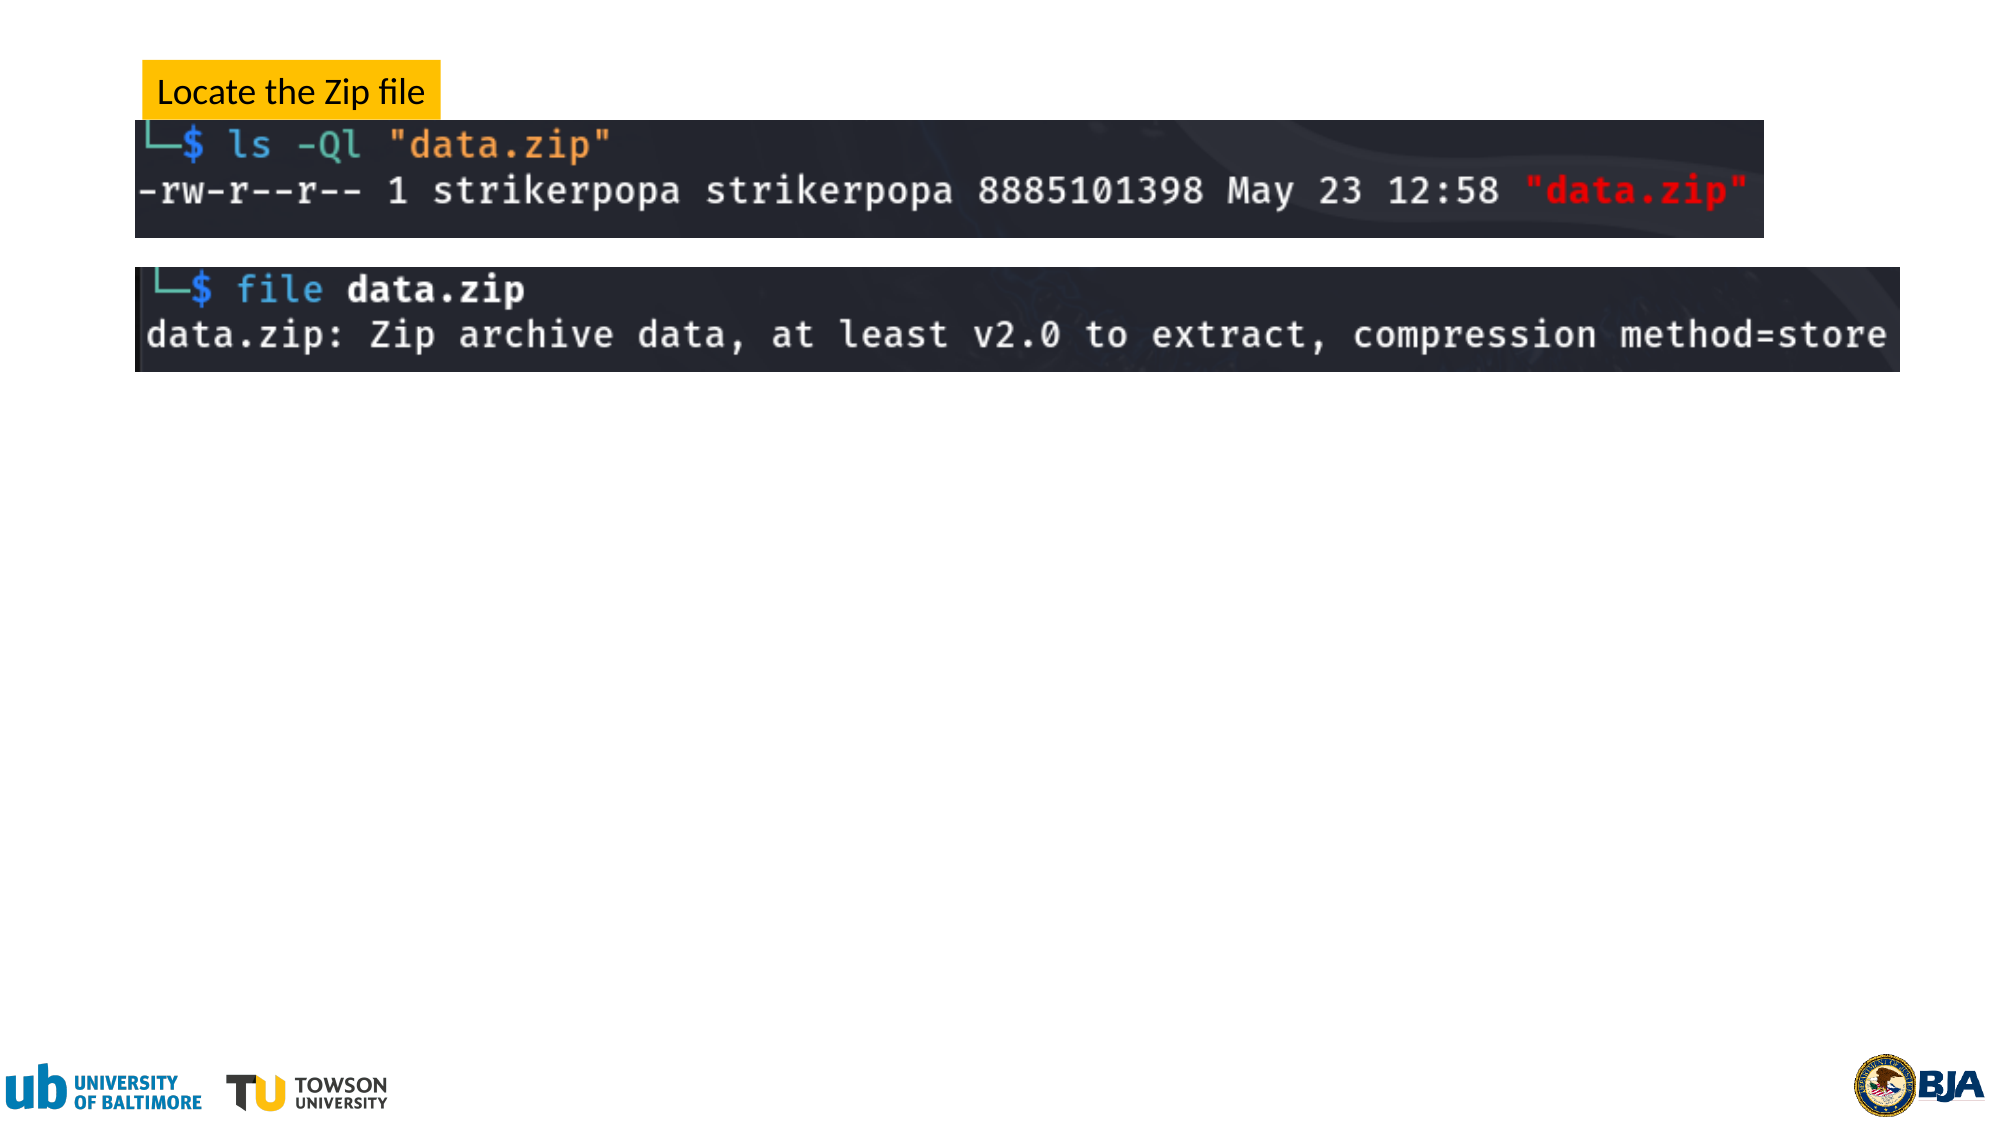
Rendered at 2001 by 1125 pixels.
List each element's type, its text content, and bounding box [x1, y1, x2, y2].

picture [0, 1031, 407, 1125]
picture [1854, 1054, 1986, 1117]
picture [135, 267, 1900, 372]
picture [135, 120, 1764, 238]
text_box Locate the Zip file [142, 59, 441, 120]
